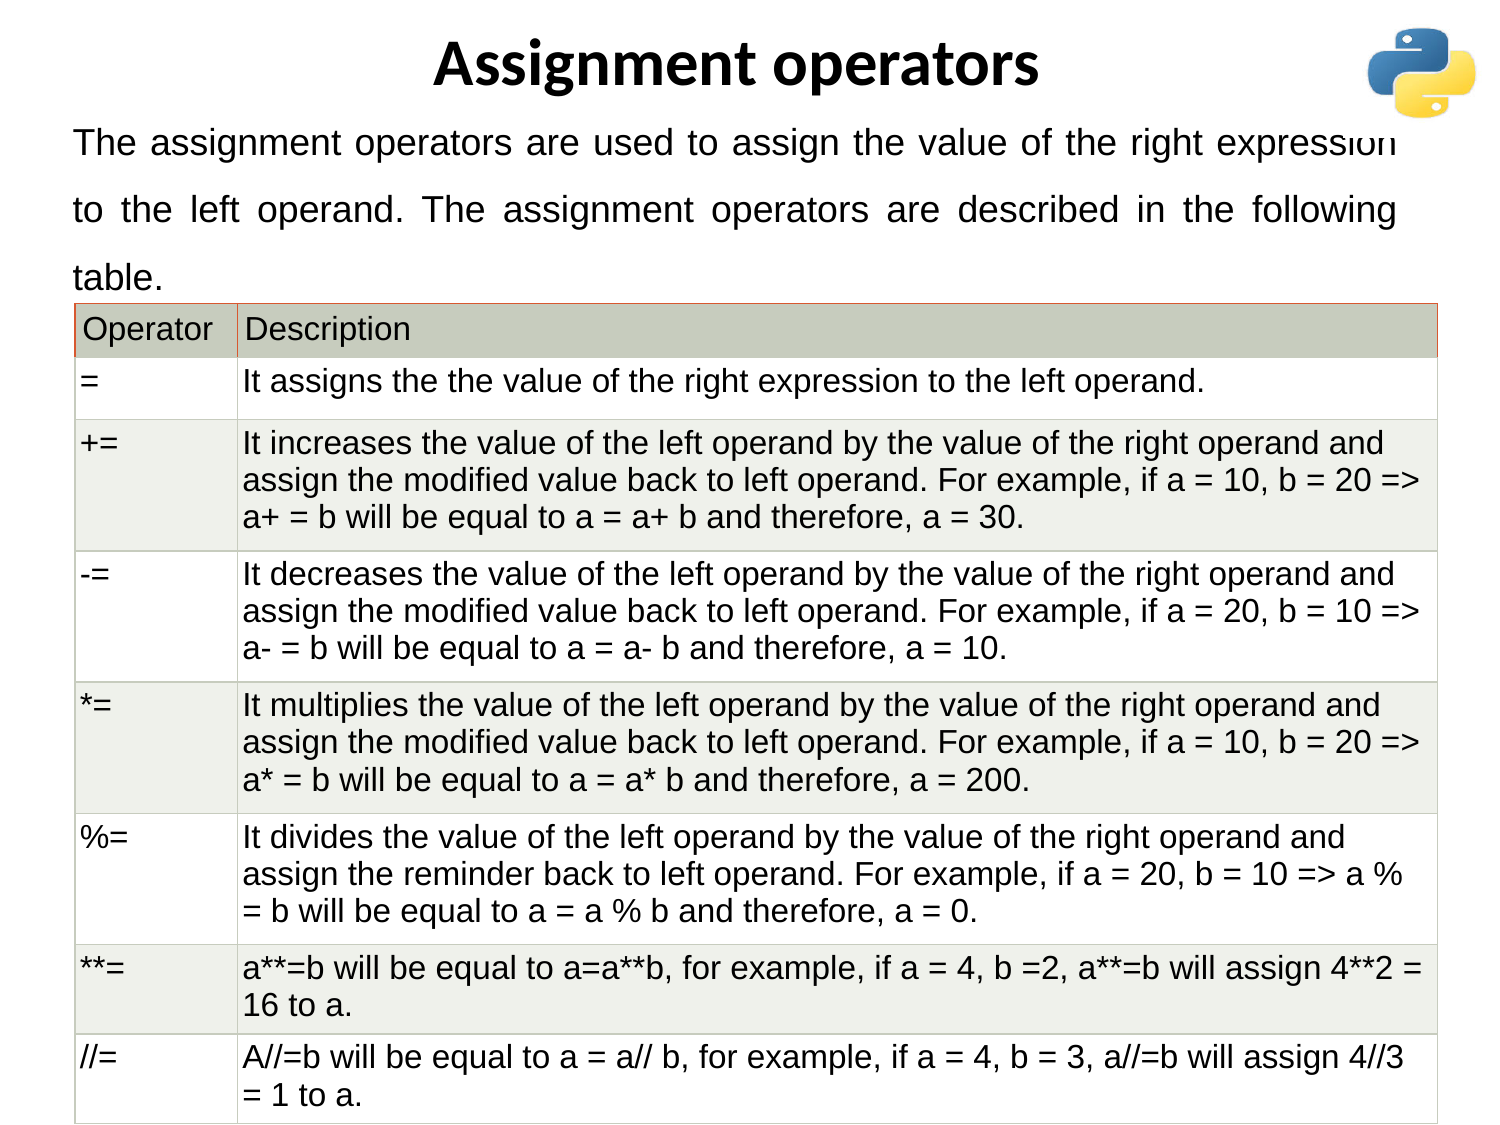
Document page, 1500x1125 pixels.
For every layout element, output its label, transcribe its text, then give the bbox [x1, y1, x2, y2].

table_cell //= [76, 1035, 237, 1123]
table_cell It multiplies the value of the left operand by the value of the right operand and assign the modified value back to left operand. For example, if a = 10, b = 20 => a* = b will be equal to a = a* b and therefore, a = 200. [238, 683, 1437, 813]
table_cell A//=b will be equal to a = a// b, for example, if a = 4, b = 3, a//=b will assign 4//3 = 1 to a. [238, 1035, 1437, 1123]
table_cell **= [76, 945, 237, 1033]
table_cell += [76, 420, 237, 550]
table_cell %= [76, 814, 237, 944]
text_box The assignment operators are used to assign the value of the right expression to the left operand. The assignment operators are described in the following table. [57, 87, 1413, 305]
table_cell It assigns the the value of the right expression to the left operand. [238, 358, 1437, 419]
table_cell It divides the value of the left operand by the value of the right operand and assign the reminder back to left operand. For example, if a = 20, b = 10 => a % = b will be equal to a = a % b and therefore, a = 0. [238, 814, 1437, 944]
table_cell It decreases the value of the left operand by the value of the right operand and assign the modified value back to left operand. For example, if a = 20, b = 10 => a- = b will be equal to a = a- b and therefore, a = 10. [238, 552, 1437, 681]
table_cell = [76, 358, 237, 419]
title Assignment operators [62, 0, 1413, 87]
table_cell *= [76, 683, 237, 813]
table_cell It increases the value of the left operand by the value of the right operand and assign the modified value back to left operand. For example, if a = 10, b = 20 => a+ = b will be equal to a = a+ b and therefore, a = 30. [238, 420, 1437, 550]
picture [1343, 8, 1500, 138]
table_cell a**=b will be equal to a=a**b, for example, if a = 4, b =2, a**=b will assign 4**2 = 16 to a. [238, 945, 1437, 1033]
table_header Description [238, 304, 1437, 357]
table_cell -= [76, 552, 237, 681]
table_header Operator [76, 304, 237, 357]
